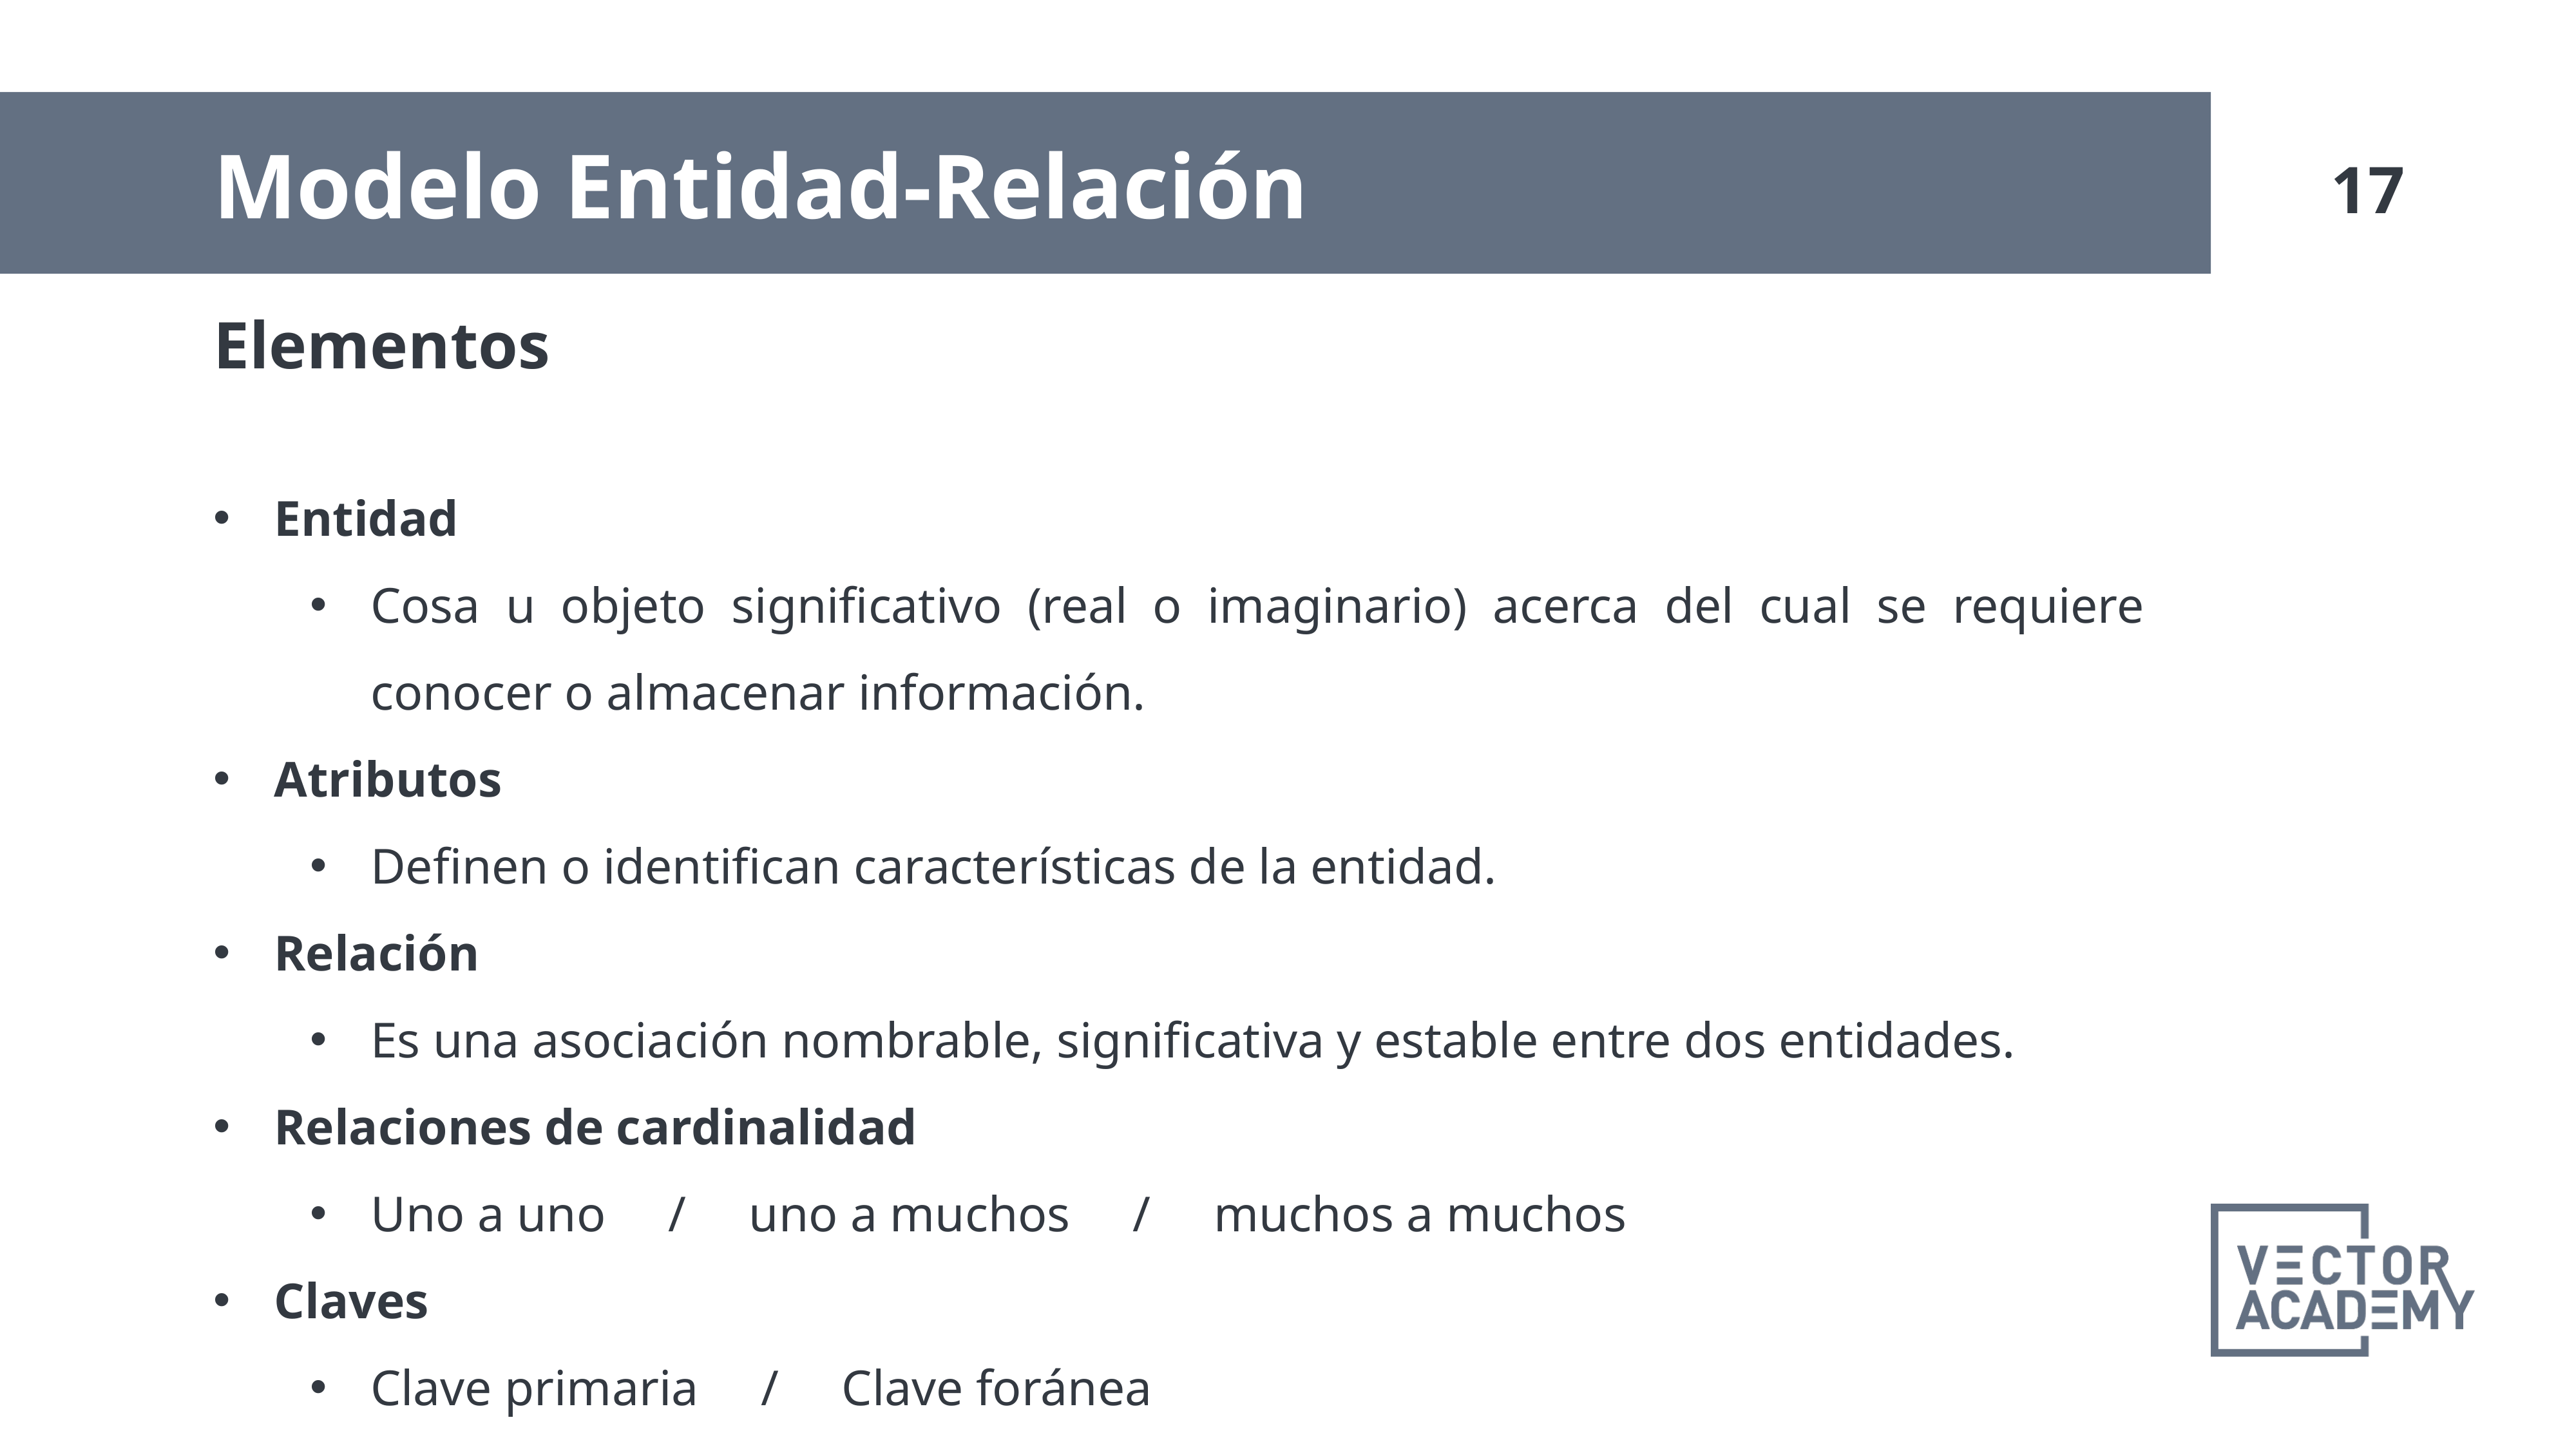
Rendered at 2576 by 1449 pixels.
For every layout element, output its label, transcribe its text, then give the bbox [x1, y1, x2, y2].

text_box Elementos Entidad Cosa u objeto significativo (real o imaginario) acerca del cual se requiere conocer o almacenar información. Atributos Definen o identifican características de la entidad. Relación Es una asociación nombrable, significativa y estable entre dos entidades. Relaciones de cardinalidad Uno a uno / uno a muchos / muchos a muchos Claves Clave primaria / Clave foránea [204, 299, 2155, 1420]
text_box [0, 91, 2211, 274]
text_box Modelo Entidad-Relación [204, 125, 2137, 242]
picture [2211, 1204, 2475, 1357]
